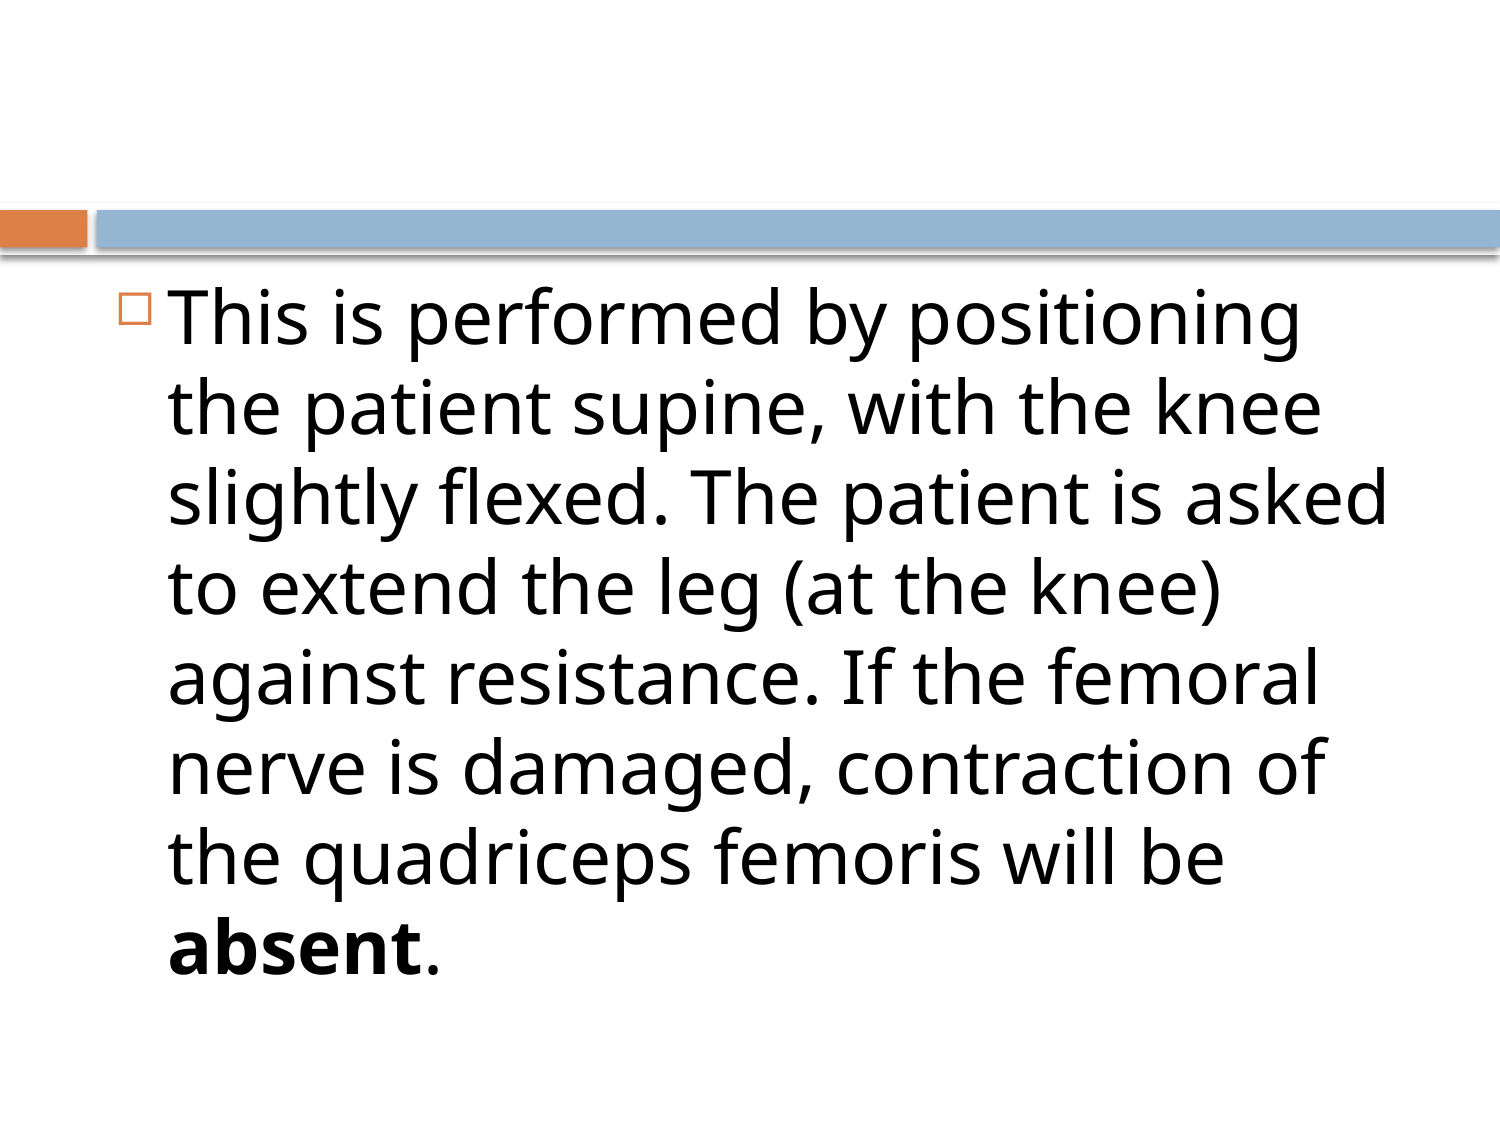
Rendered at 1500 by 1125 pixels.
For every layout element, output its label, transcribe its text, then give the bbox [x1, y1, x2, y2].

list This is performed by positioning the patient supine, with the knee slightly flexed. The patient is asked to extend the leg (at the knee) against resistance. If the femoral nerve is damaged, contraction of the quadriceps femoris will be absent. [100, 262, 1438, 1000]
